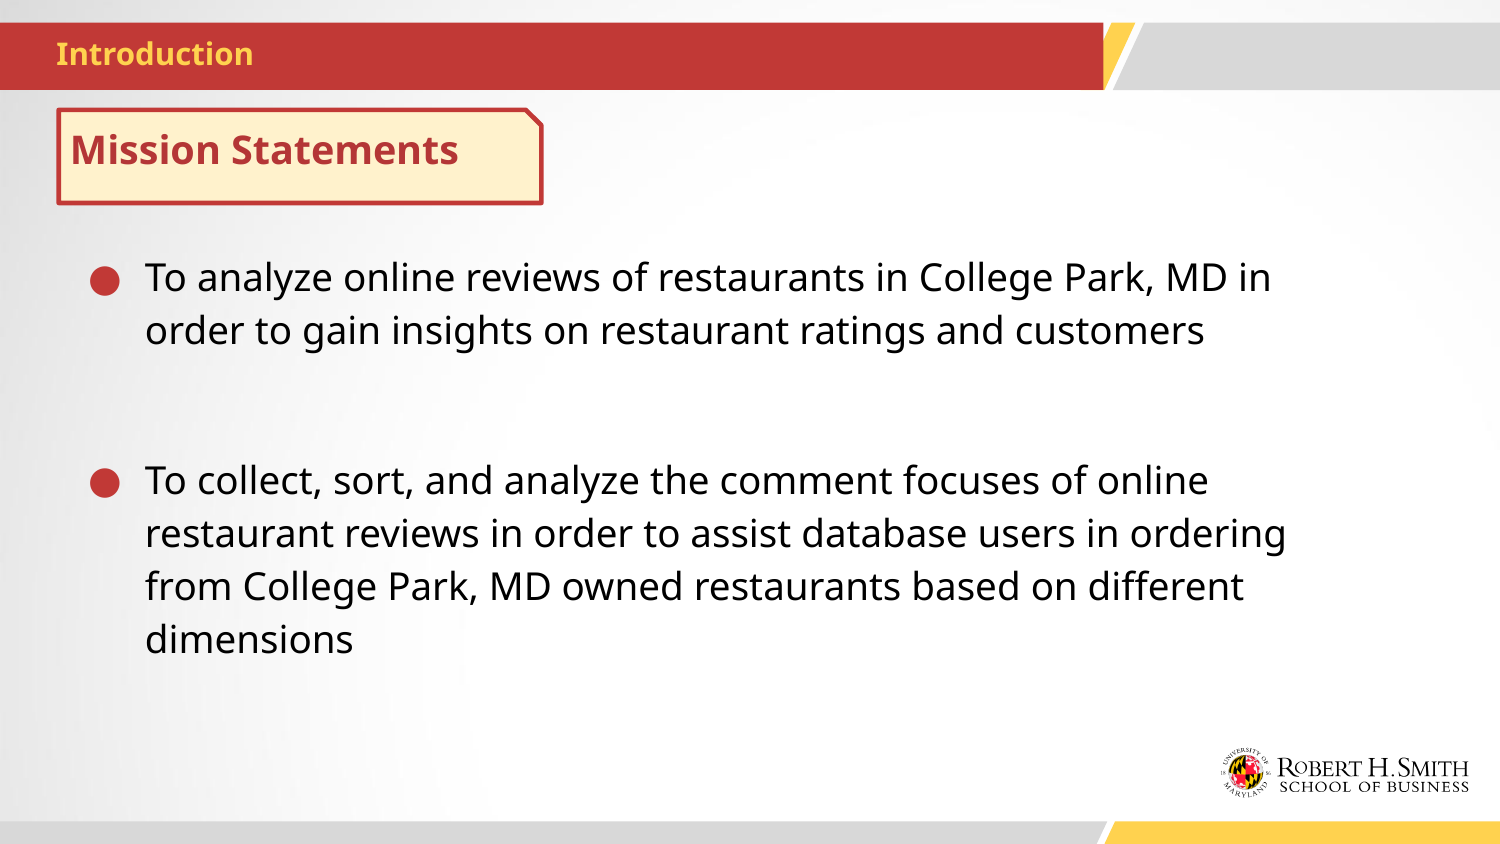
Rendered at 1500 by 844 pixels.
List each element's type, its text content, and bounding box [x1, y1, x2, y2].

list Mission Statements [58, 134, 531, 179]
text_box [58, 109, 542, 203]
title Introduction [0, 22, 1104, 90]
picture [0, 0, 1500, 844]
list To analyze online reviews of restaurants in College Park, MD in order to gain insights on restaurant ratings and customers To collect, sort, and analyze the comment focuses of online restaurant reviews in order to assist database users in ordering from College Park, MD owned restaurants based on different dimensions [58, 246, 1320, 514]
